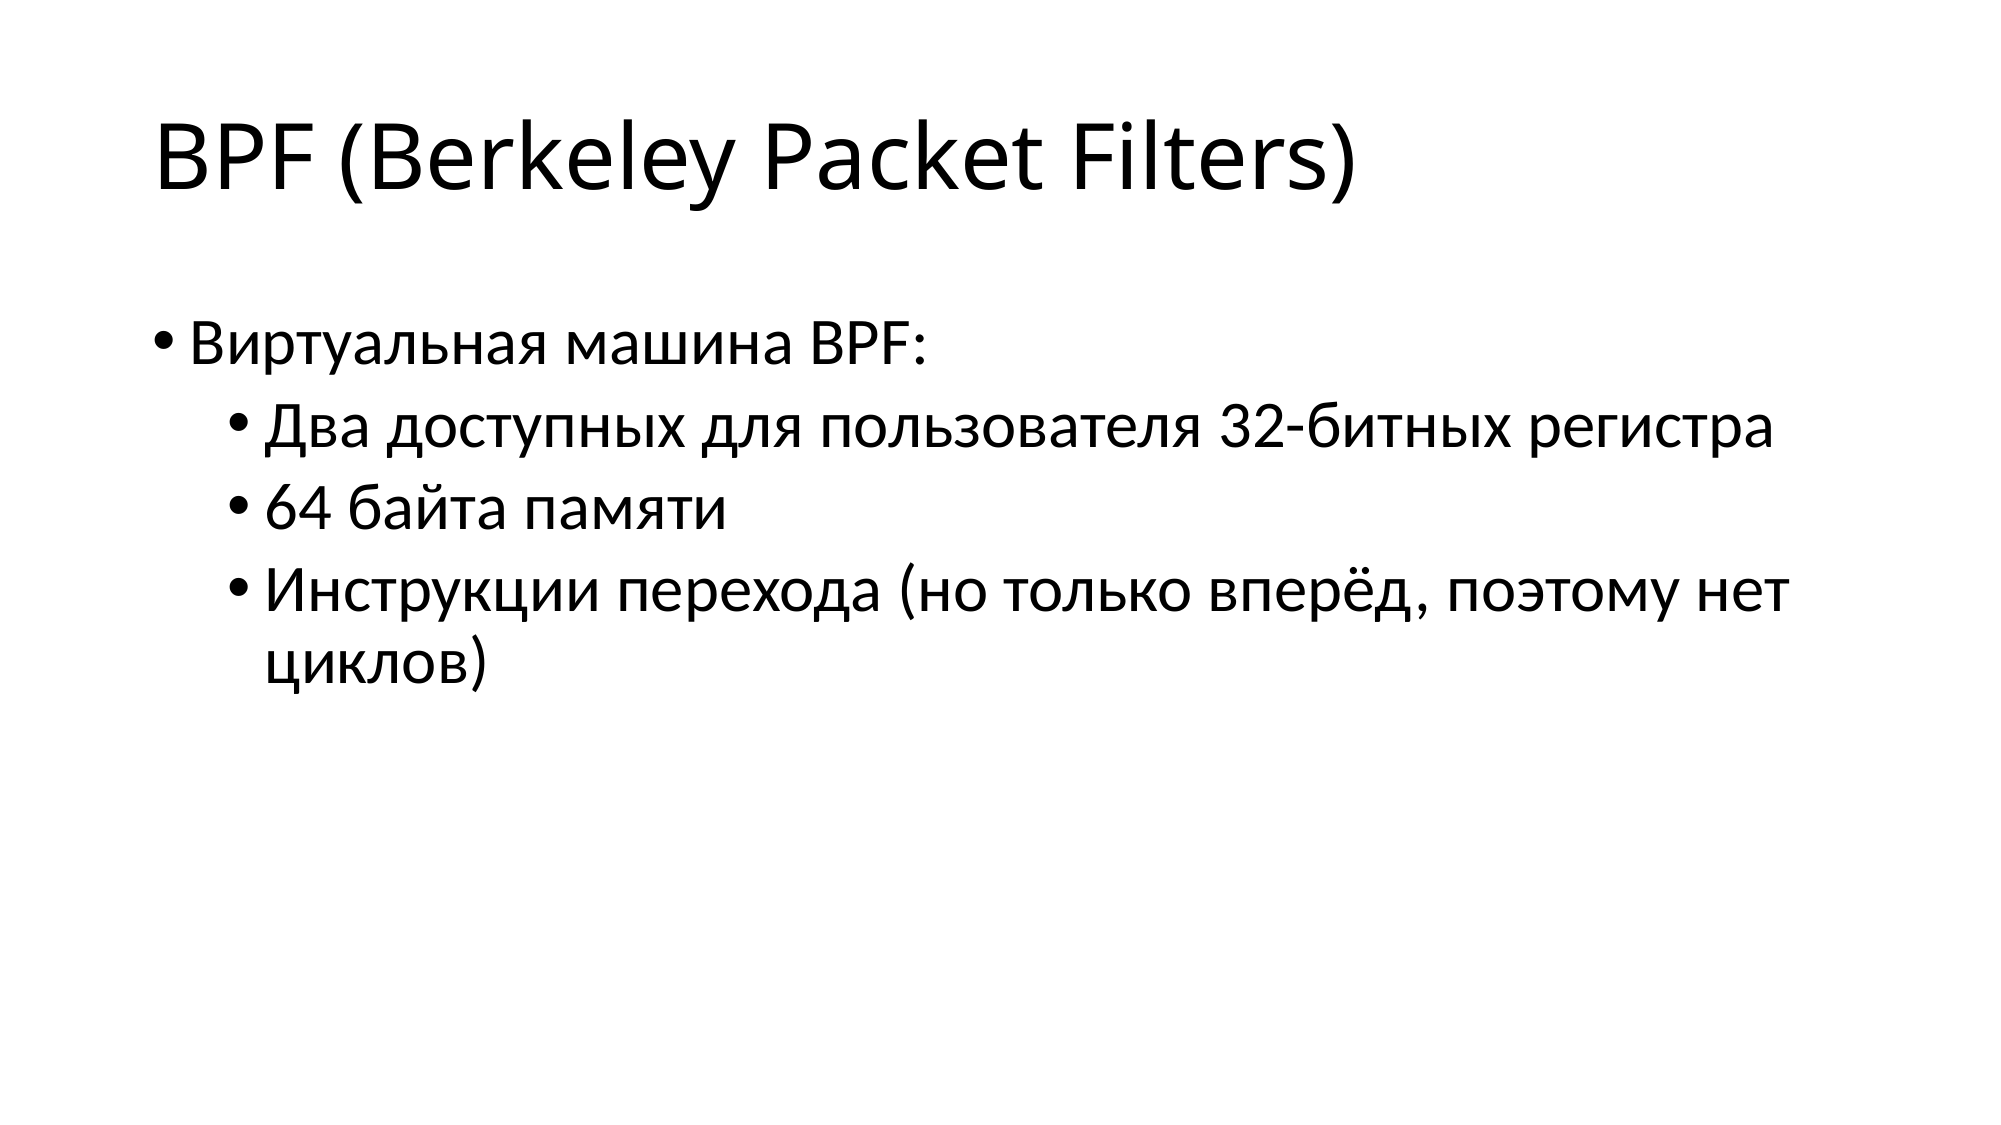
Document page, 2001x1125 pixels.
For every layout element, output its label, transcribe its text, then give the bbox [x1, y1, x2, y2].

title BPF (Berkeley Packet Filters) [137, 51, 1863, 269]
list Виртуальная машина BPF: Два доступных для пользователя 32-битных регистра 64 байта памяти Инструкции перехода (но только вперёд, поэтому нет циклов) [137, 299, 1863, 1014]
